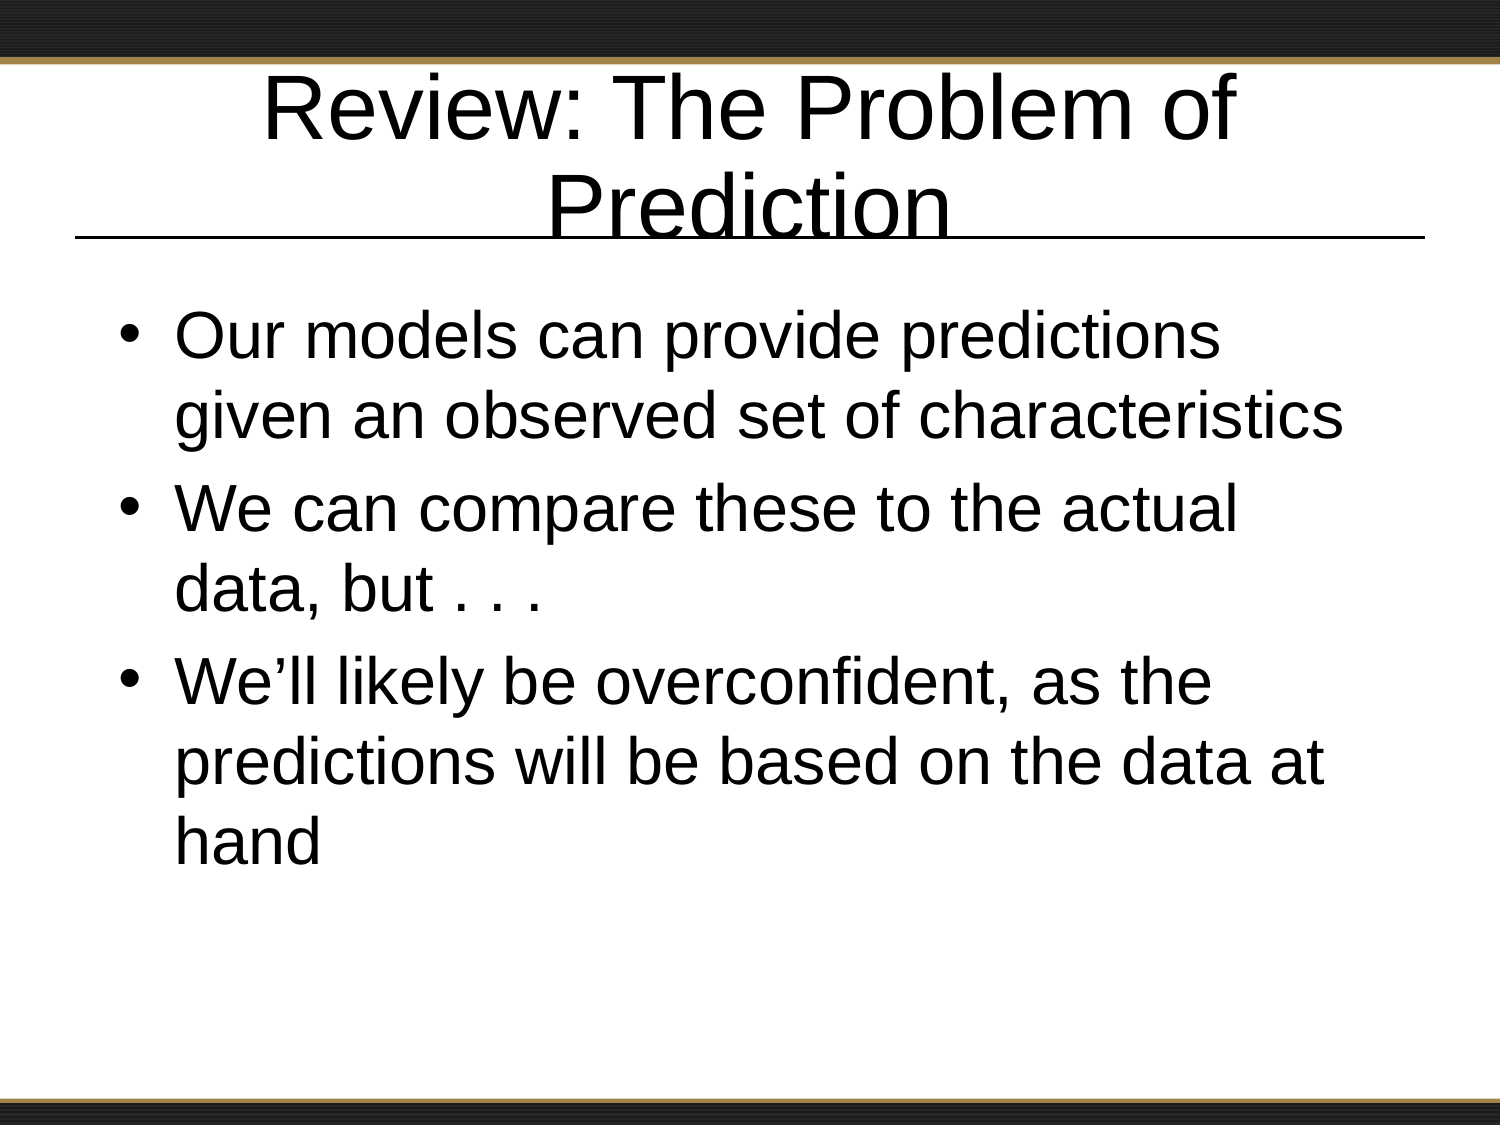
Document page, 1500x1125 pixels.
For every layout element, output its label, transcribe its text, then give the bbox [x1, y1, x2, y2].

picture [0, 0, 1500, 57]
list Our models can provide predictions given an observed set of characteristics We can compare these to the actual data, but . . . We’ll likely be overconfident, as the predictions will be based on the data at hand [103, 284, 1397, 999]
picture [0, 1103, 1500, 1125]
title Review: The Problem of Prediction [103, 50, 1397, 269]
